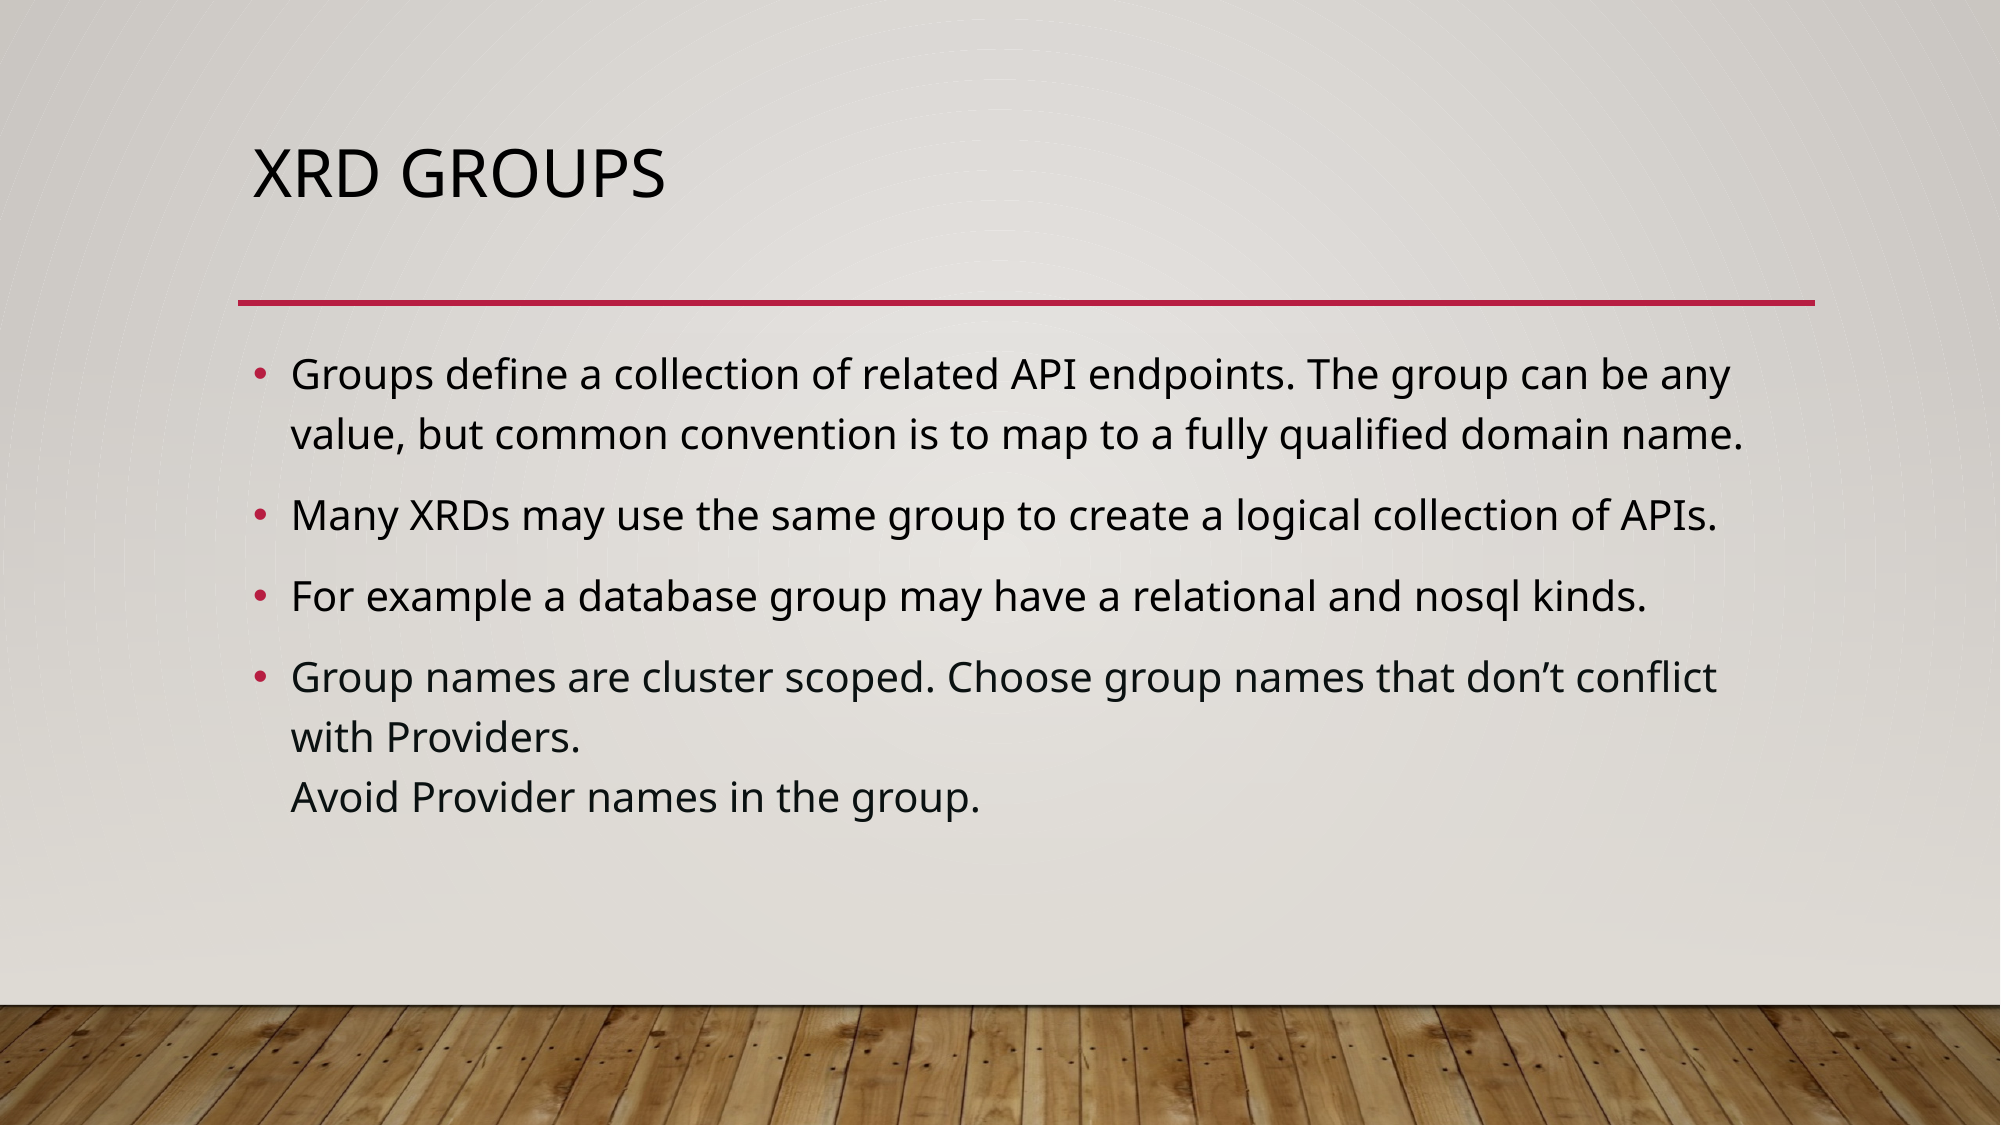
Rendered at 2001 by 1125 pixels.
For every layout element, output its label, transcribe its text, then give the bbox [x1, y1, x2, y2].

list Groups define a collection of related API endpoints. The group can be any value, but common convention is to map to a fully qualified domain name. Many XRDs may use the same group to create a logical collection of APIs. For example a database group may have a relational and nosql kinds. Group names are cluster scoped. Choose group names that don’t conflict with Providers. Avoid Provider names in the group. [238, 330, 1814, 897]
picture [0, 1005, 2000, 1125]
title Xrd groups [238, 131, 1814, 305]
